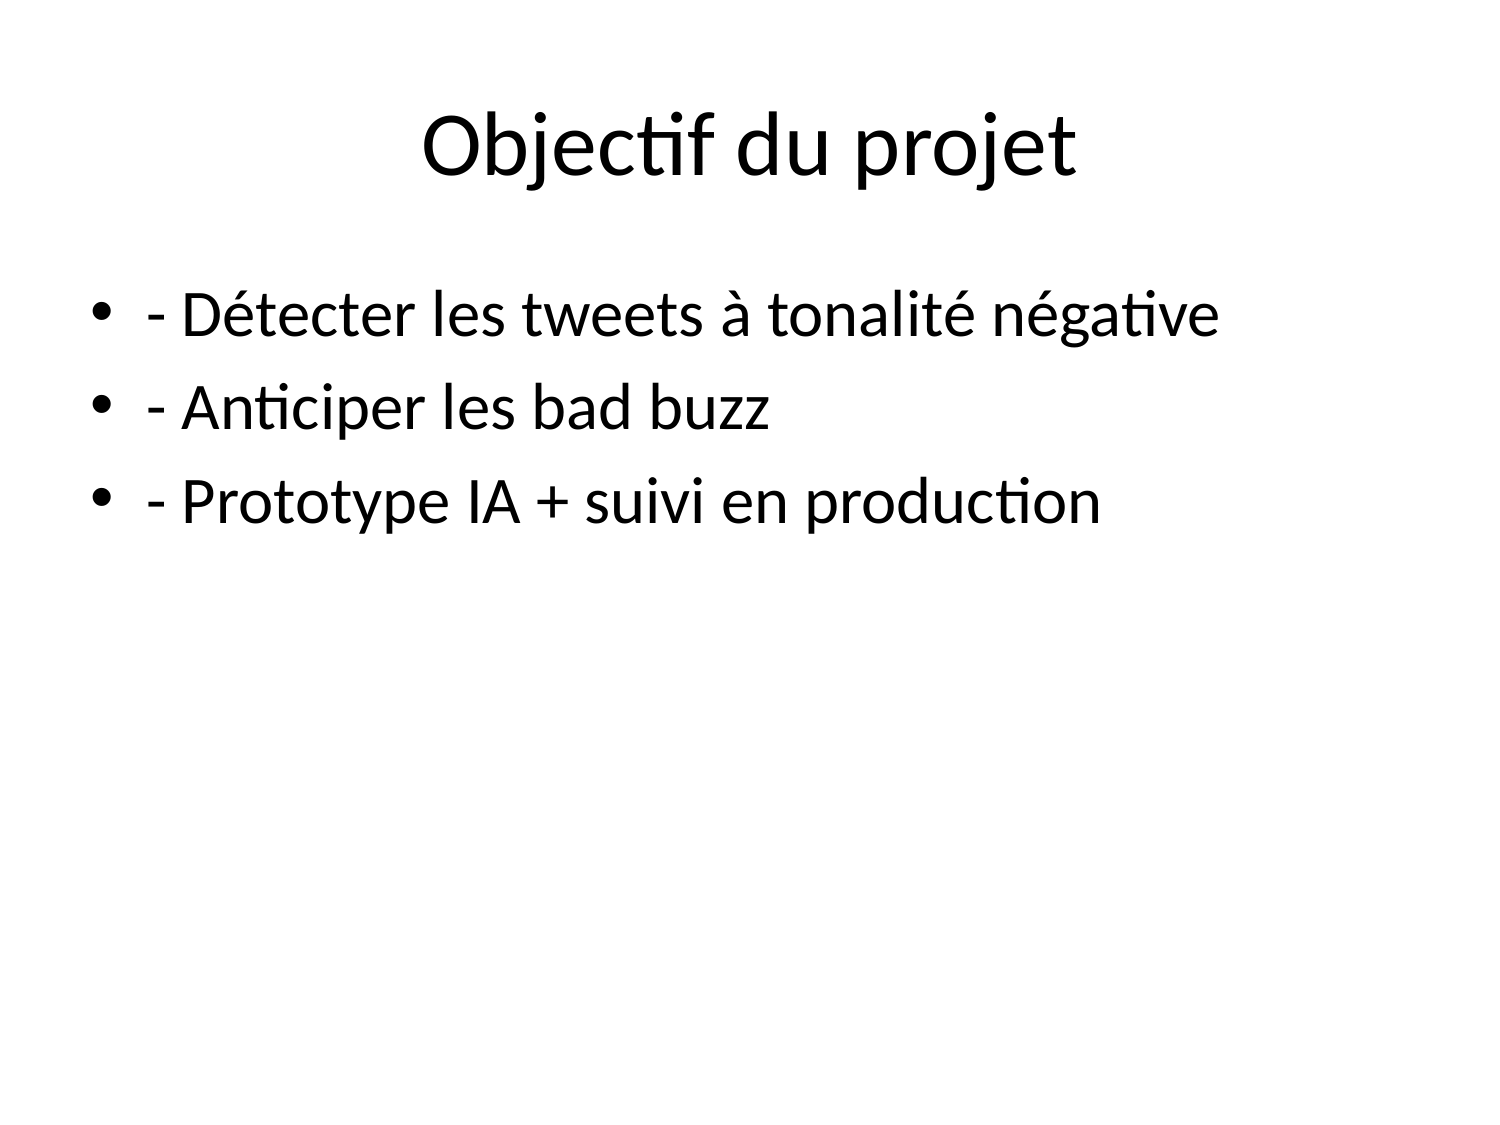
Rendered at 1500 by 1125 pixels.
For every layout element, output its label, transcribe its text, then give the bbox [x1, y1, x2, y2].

title Objectif du projet [75, 45, 1425, 233]
list - Détecter les tweets à tonalité négative - Anticiper les bad buzz - Prototype IA + suivi en production [75, 262, 1425, 1005]
